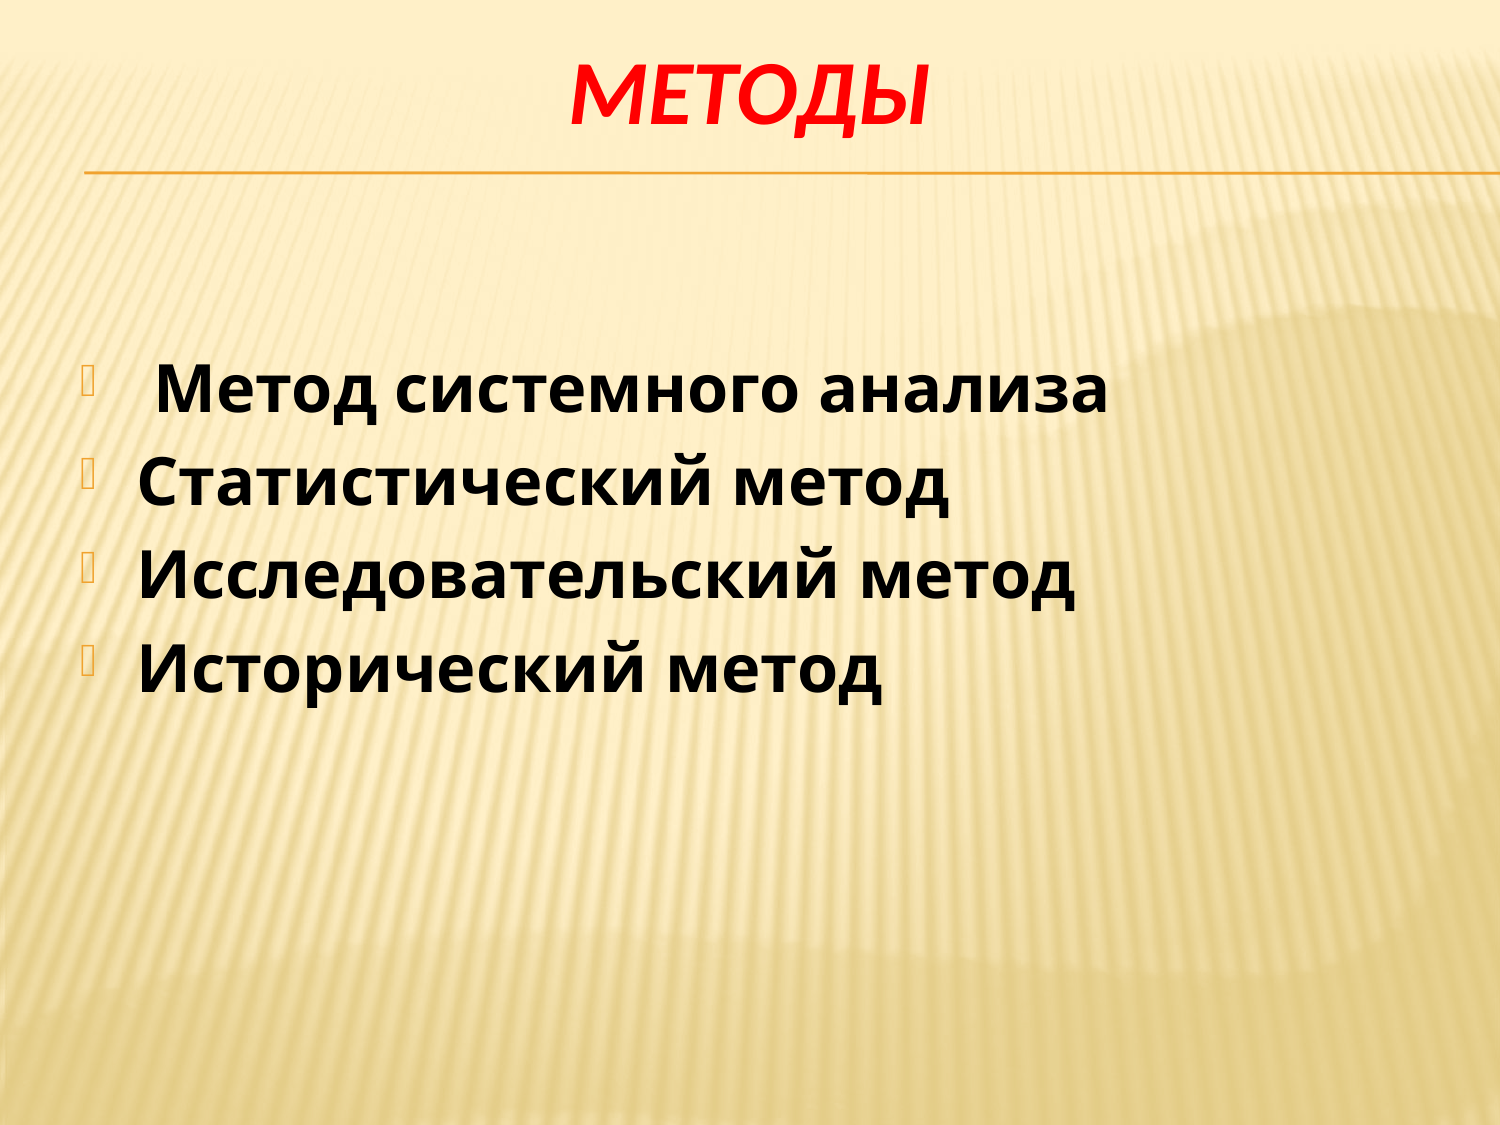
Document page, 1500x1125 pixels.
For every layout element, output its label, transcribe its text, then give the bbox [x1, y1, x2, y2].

list Метод системного анализа Статистический метод Исследовательский метод Исторический метод [64, 337, 1463, 943]
title методы [0, 0, 1500, 175]
